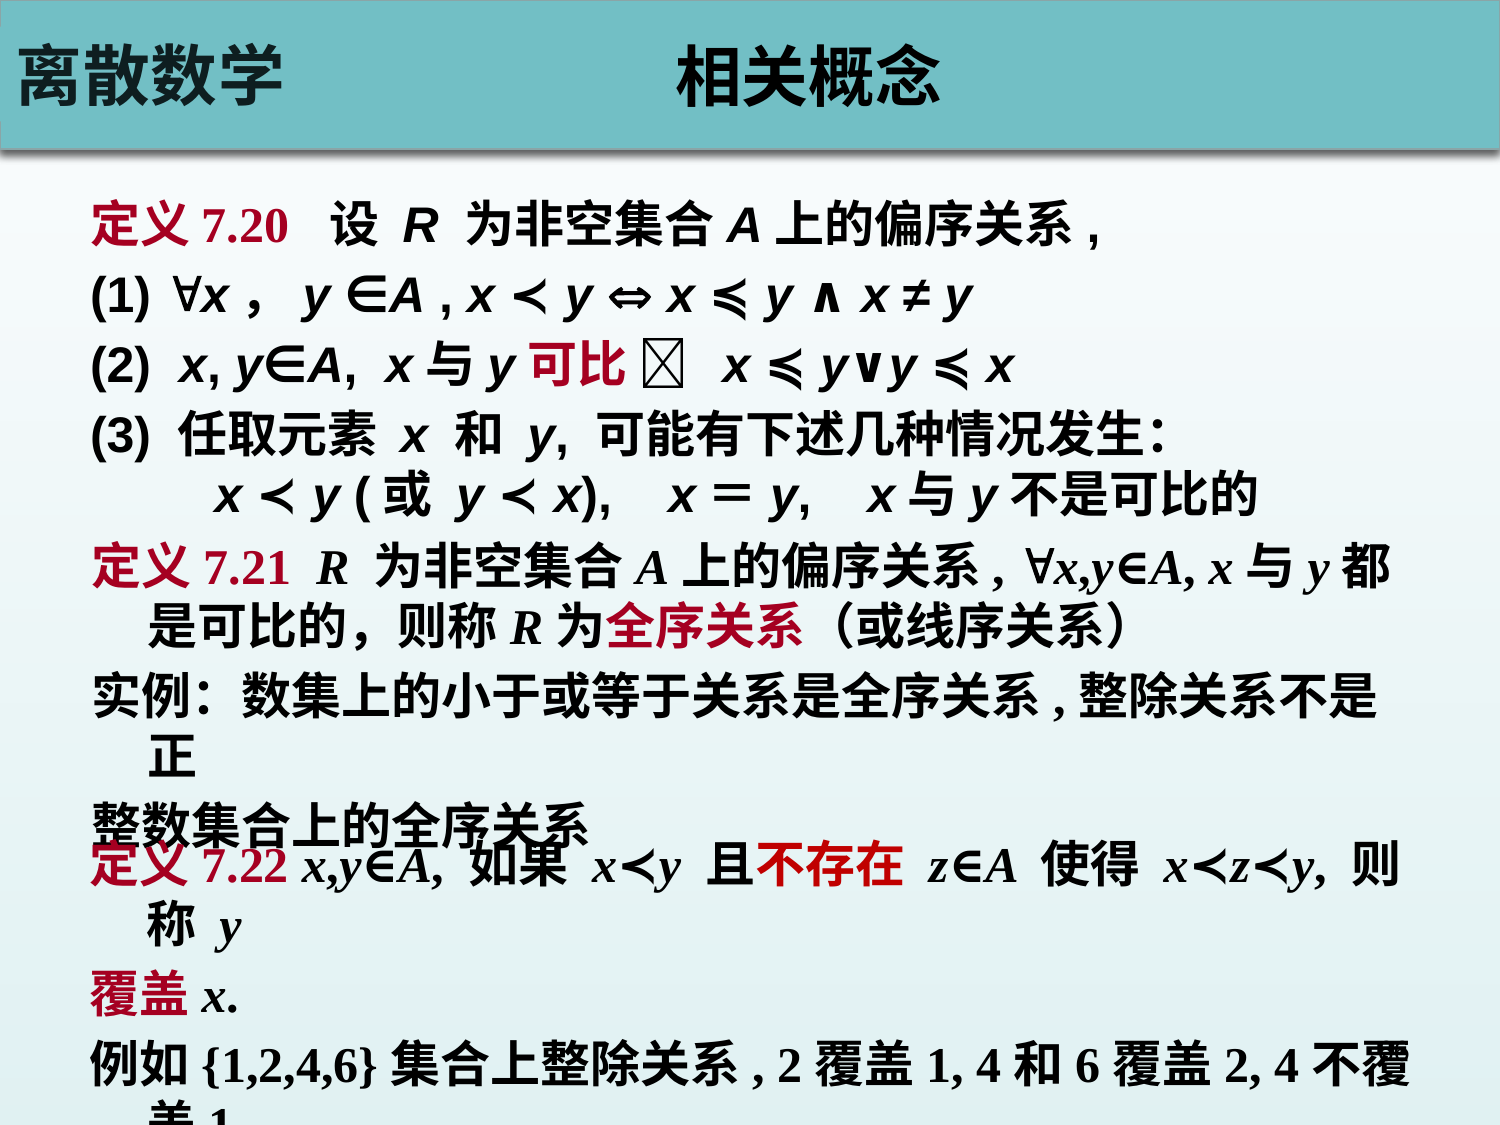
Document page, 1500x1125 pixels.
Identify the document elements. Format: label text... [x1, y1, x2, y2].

slide_number 66 [1074, 1050, 1425, 1103]
title 相关概念 [306, 40, 1311, 109]
text_box 定义7.22 x,y∈A, 如果 x≺y 且不存在 z∈A 使得 x≺z≺y, 则称 y 覆盖x. 例如{1,2,4,6}集合上整除关系, 2覆盖1, 4和6覆盖2, 4不覆盖1. [75, 825, 1434, 1050]
list 定义7.20 设 R 为非空集合A上的偏序关系, (1) x，y ∈A , x ≺ y  x ≼ y ∧ x ≠ y (2) x, y∈A, x与y可比  x ≼ y∨y ≼ x (3) 任取元素 x 和 y, 可能有下述几种情况发生： x ≺ y (或 y ≺ x), x＝y, x与y不是可比的 [75, 184, 1341, 468]
text_box 定义7.21 R 为非空集合A上的偏序关系, x,y∈A, x与y都是可比的，则称R为全序关系（或线序关系） 实例：数集上的小于或等于关系是全序关系,整除关系不是正 整数集合上的全序关系 [76, 527, 1436, 823]
